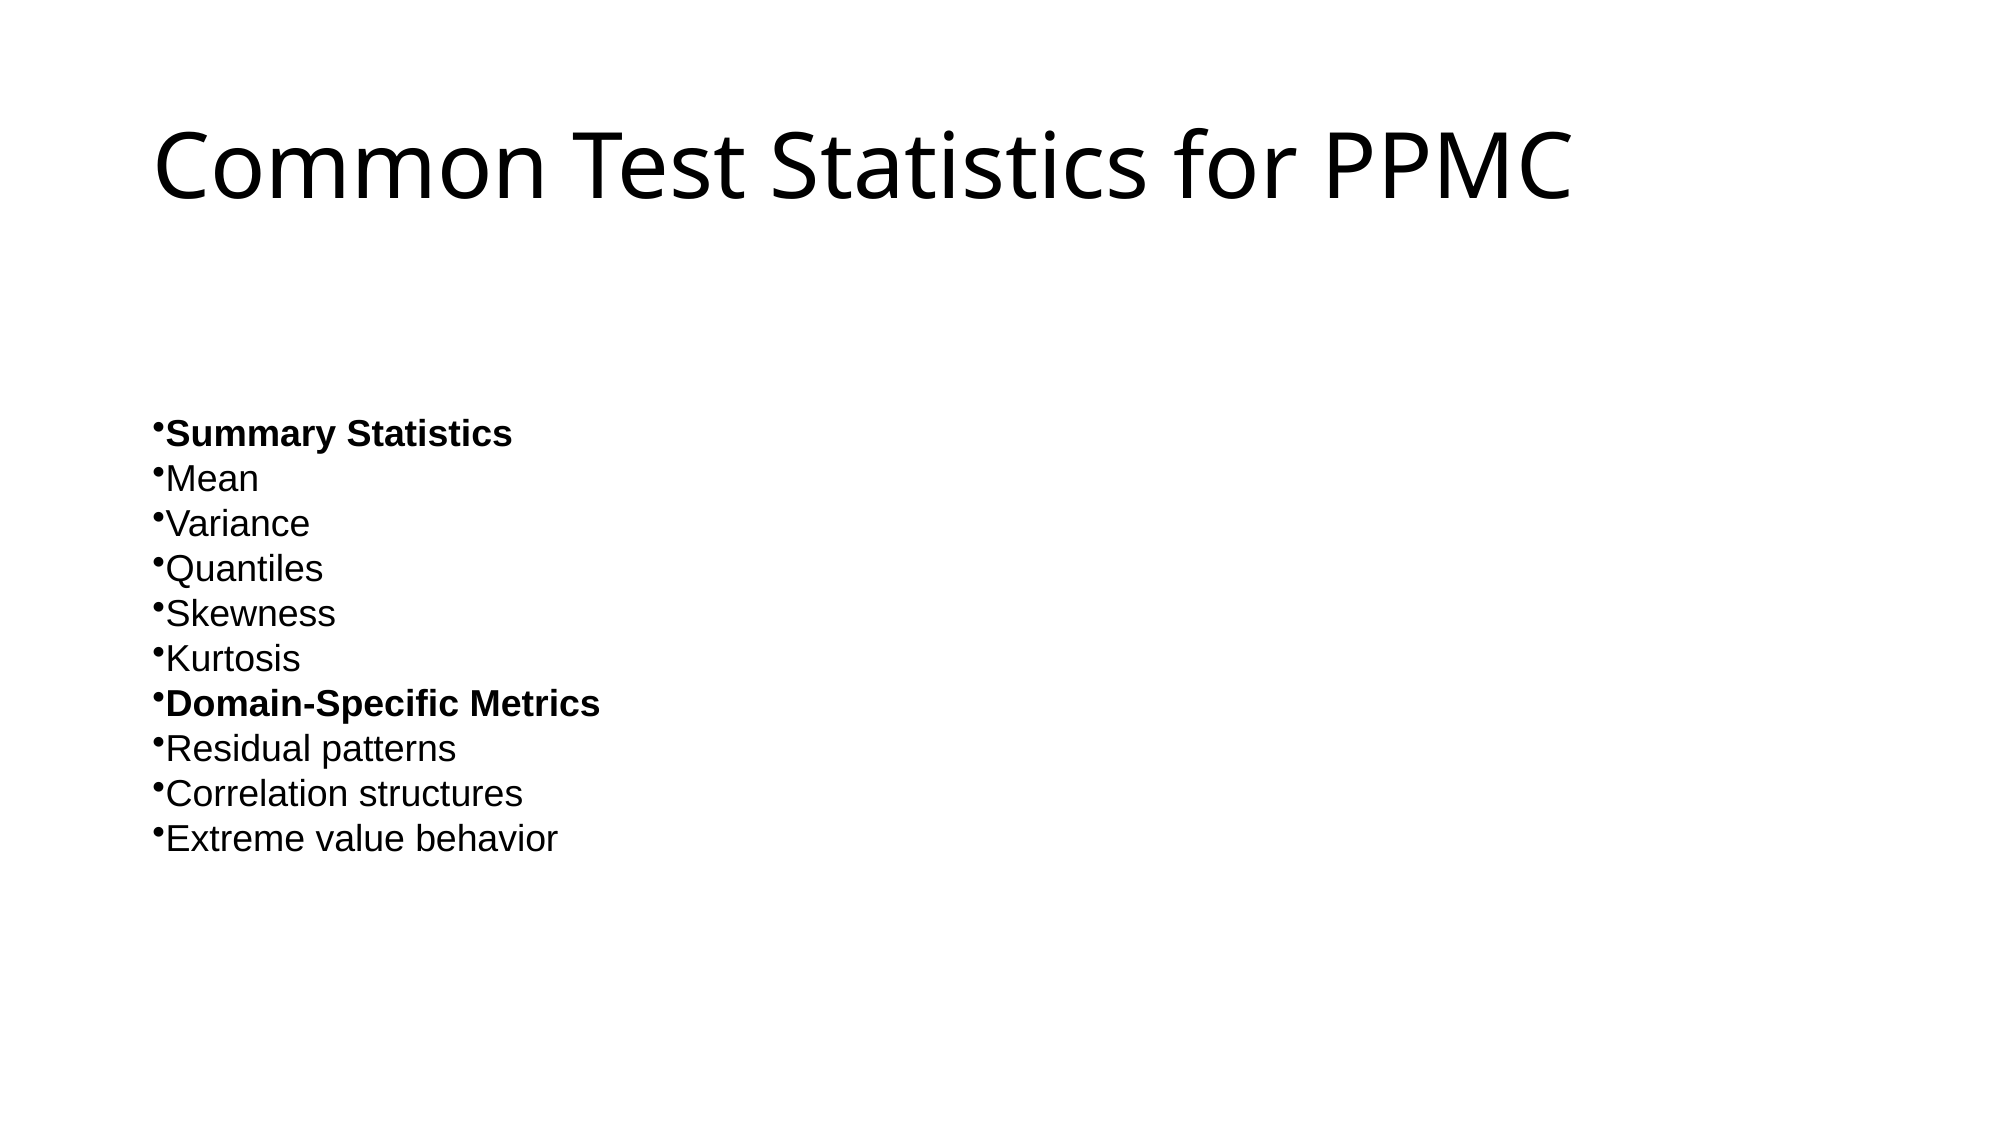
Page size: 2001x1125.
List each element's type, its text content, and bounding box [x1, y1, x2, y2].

list Summary Statistics Mean Variance Quantiles Skewness Kurtosis Domain-Specific Metrics Residual patterns Correlation structures Extreme value behavior [137, 329, 1863, 983]
title Common Test Statistics for PPMC [137, 59, 1863, 278]
